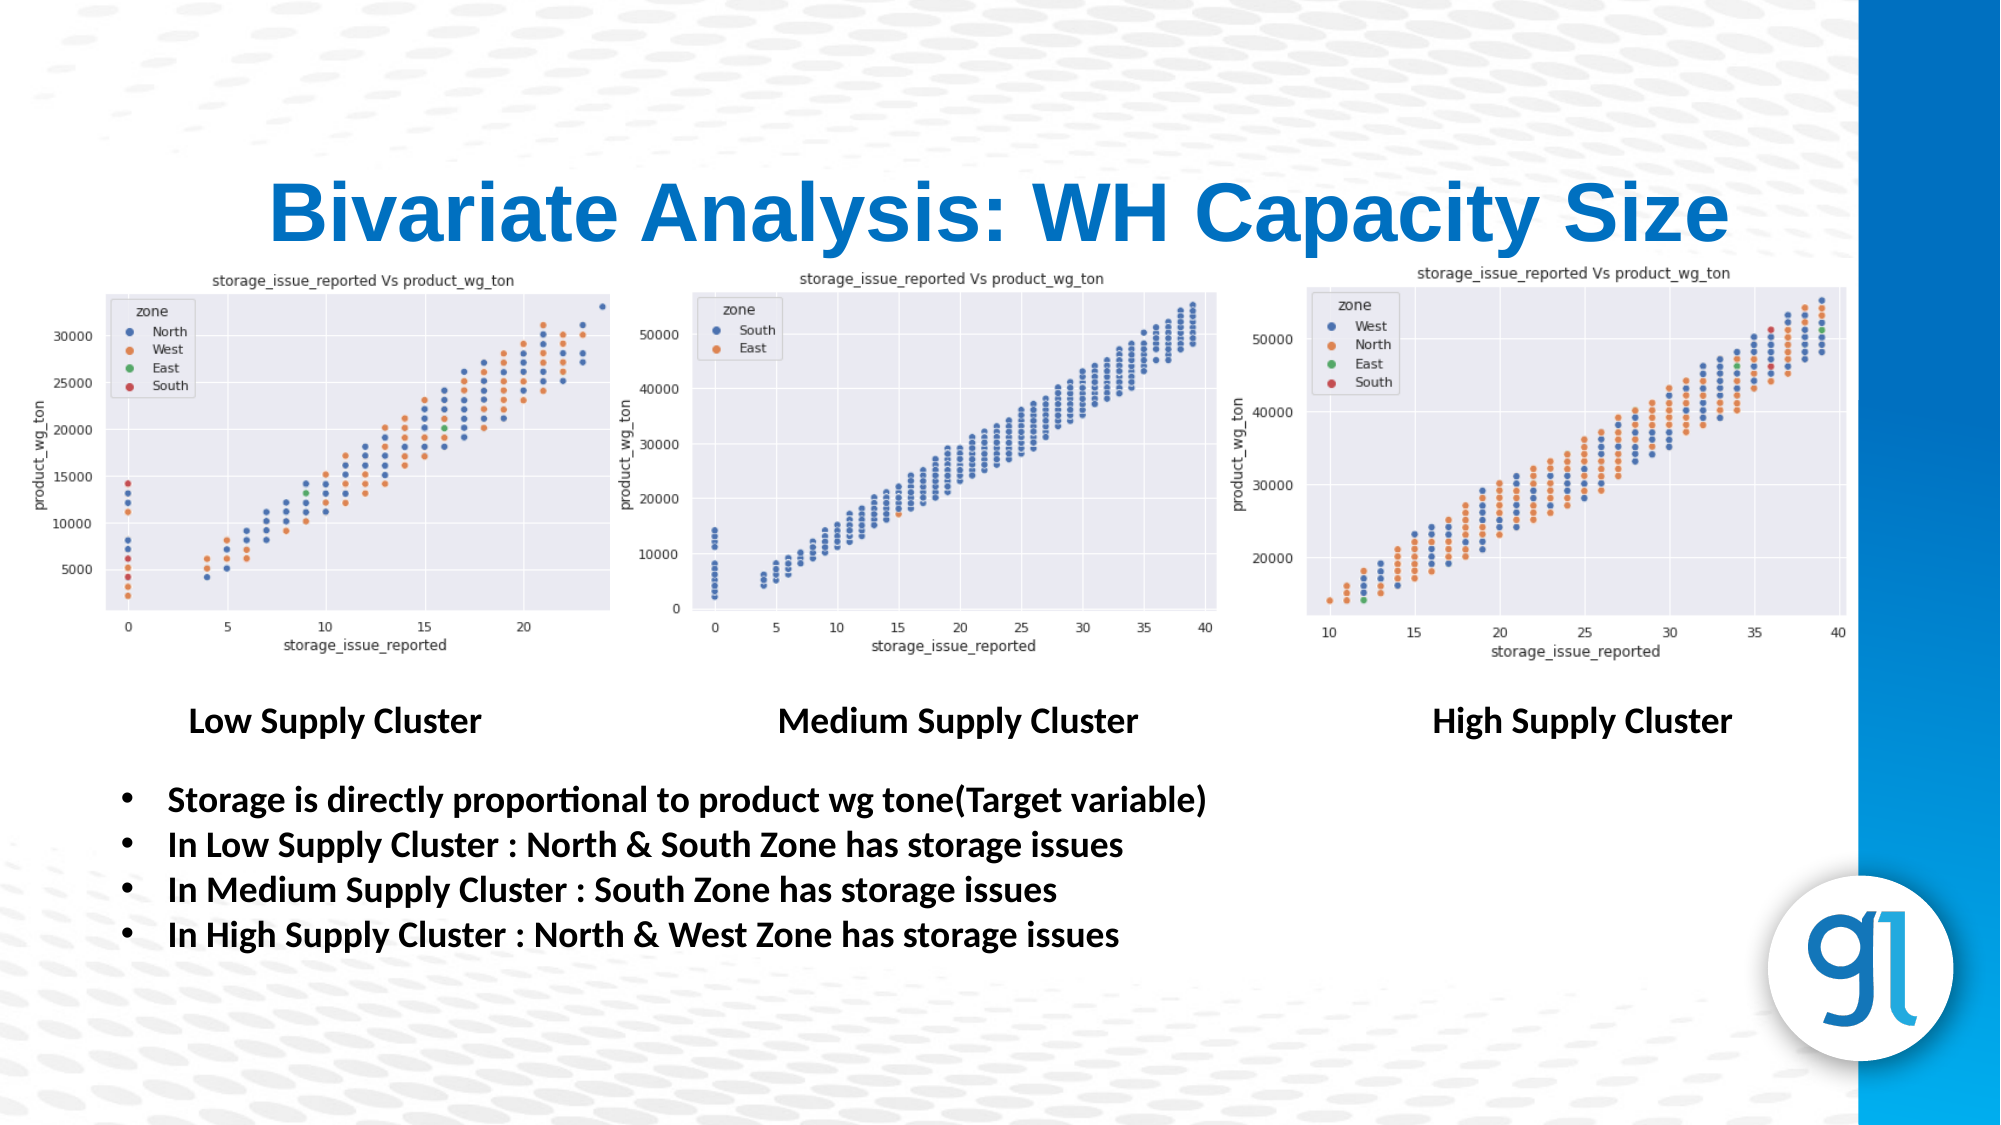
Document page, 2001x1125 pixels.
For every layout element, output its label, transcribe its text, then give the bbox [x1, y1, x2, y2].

text_box High Supply Cluster [1417, 689, 1761, 794]
picture [0, 0, 2000, 1125]
text_box Storage is directly proportional to product wg tone(Target variable) In Low Supply Cluster : North & South Zone has storage issues In Medium Supply Cluster : South Zone has storage issues In High Supply Cluster : North & West Zone has storage issues [106, 767, 1287, 1008]
text_box Medium Supply Cluster [762, 689, 1155, 794]
picture [1798, 905, 1924, 1031]
text_box Bivariate Analysis: WH Capacity Size [124, 150, 1876, 266]
text_box Low Supply Cluster [174, 689, 518, 794]
